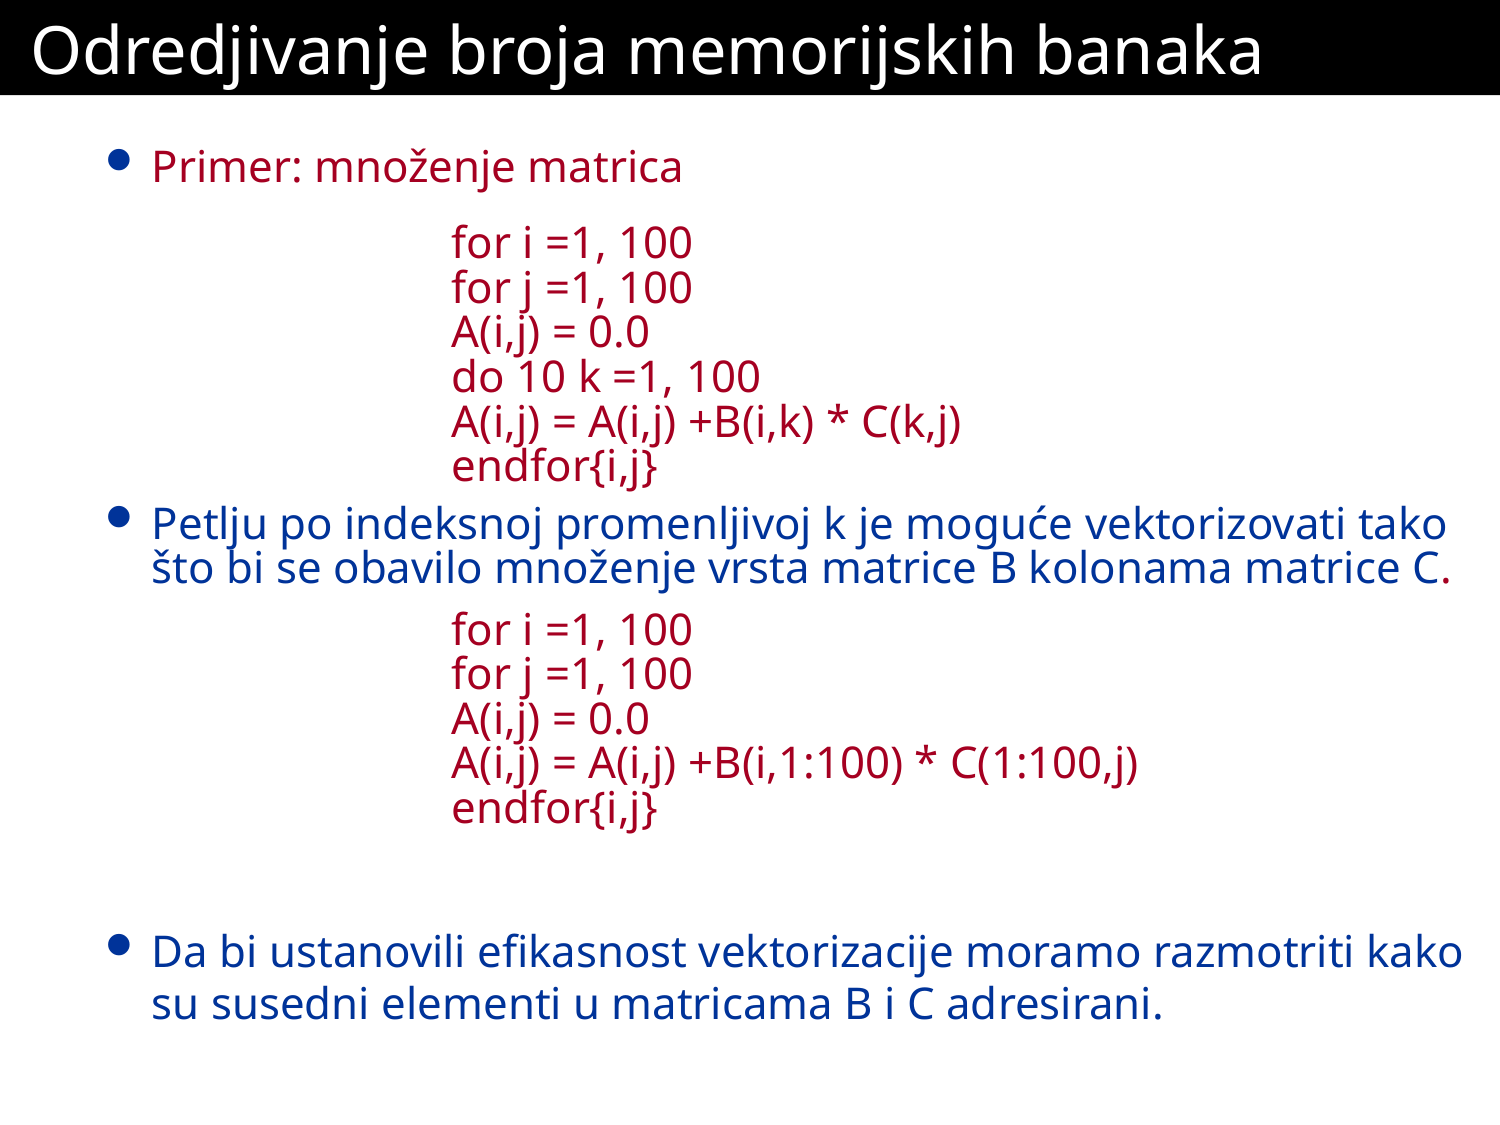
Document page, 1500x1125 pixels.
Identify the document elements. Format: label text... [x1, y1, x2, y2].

list Primer: množenje matrica for i =1, 100 for j =1, 100 A(i,j) = 0.0 do 10 k =1, 100 A(i,j) = A(i,j) +B(i,k) * C(k,j) endfor{i,j} Petlju po indeksnoj promenljivoj k je moguće vektorizovati tako što bi se obavilo množenje vrsta matrice B kolonama matrice C. for i =1, 100 for j =1, 100 A(i,j) = 0.0 A(i,j) = A(i,j) +B(i,1:100) * C(1:100,j) endfor{i,j} Da bi ustanovili efikasnost vektorizacije moramo razmotriti kako su susedni elementi u matricama B i C adresirani. [0, 116, 1500, 1125]
title Odredjivanje broja memorijskih banaka [0, 0, 1500, 96]
